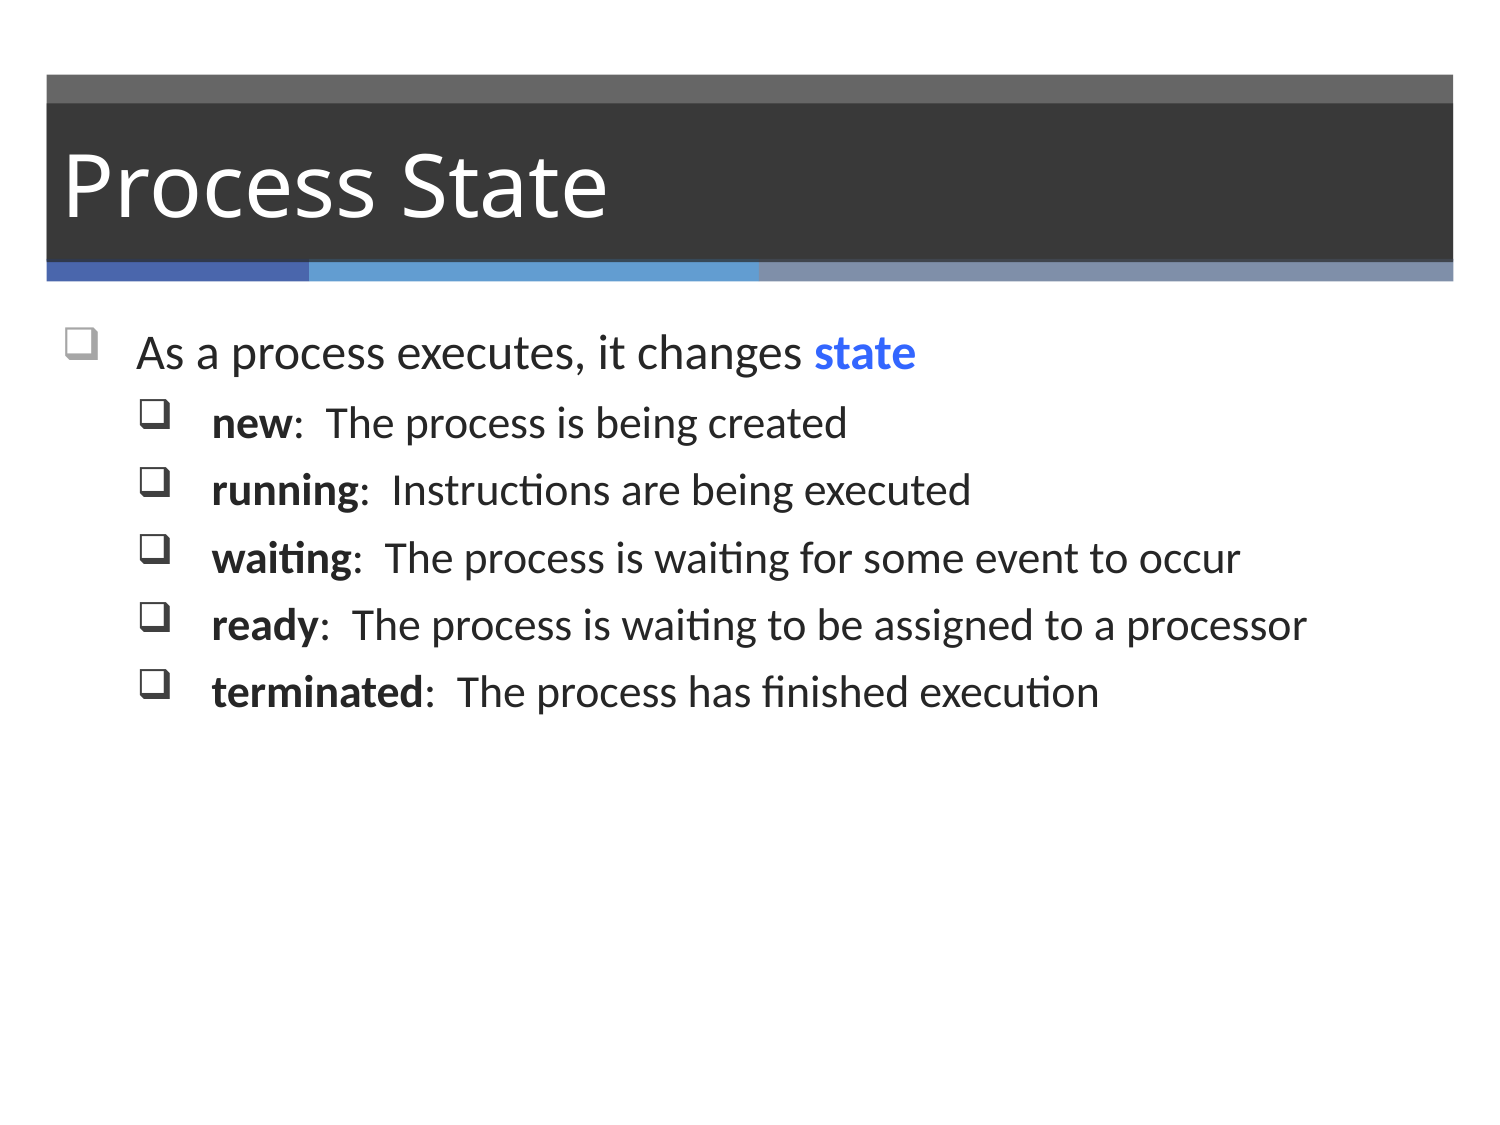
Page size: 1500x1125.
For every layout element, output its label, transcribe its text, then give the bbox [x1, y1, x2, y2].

title Process State [46, 103, 1454, 263]
list As a process executes, it changes state new: The process is being created running: Instructions are being executed waiting: The process is waiting for some event to occur ready: The process is waiting to be assigned to a processor terminated: The process has finished execution [46, 312, 1382, 968]
